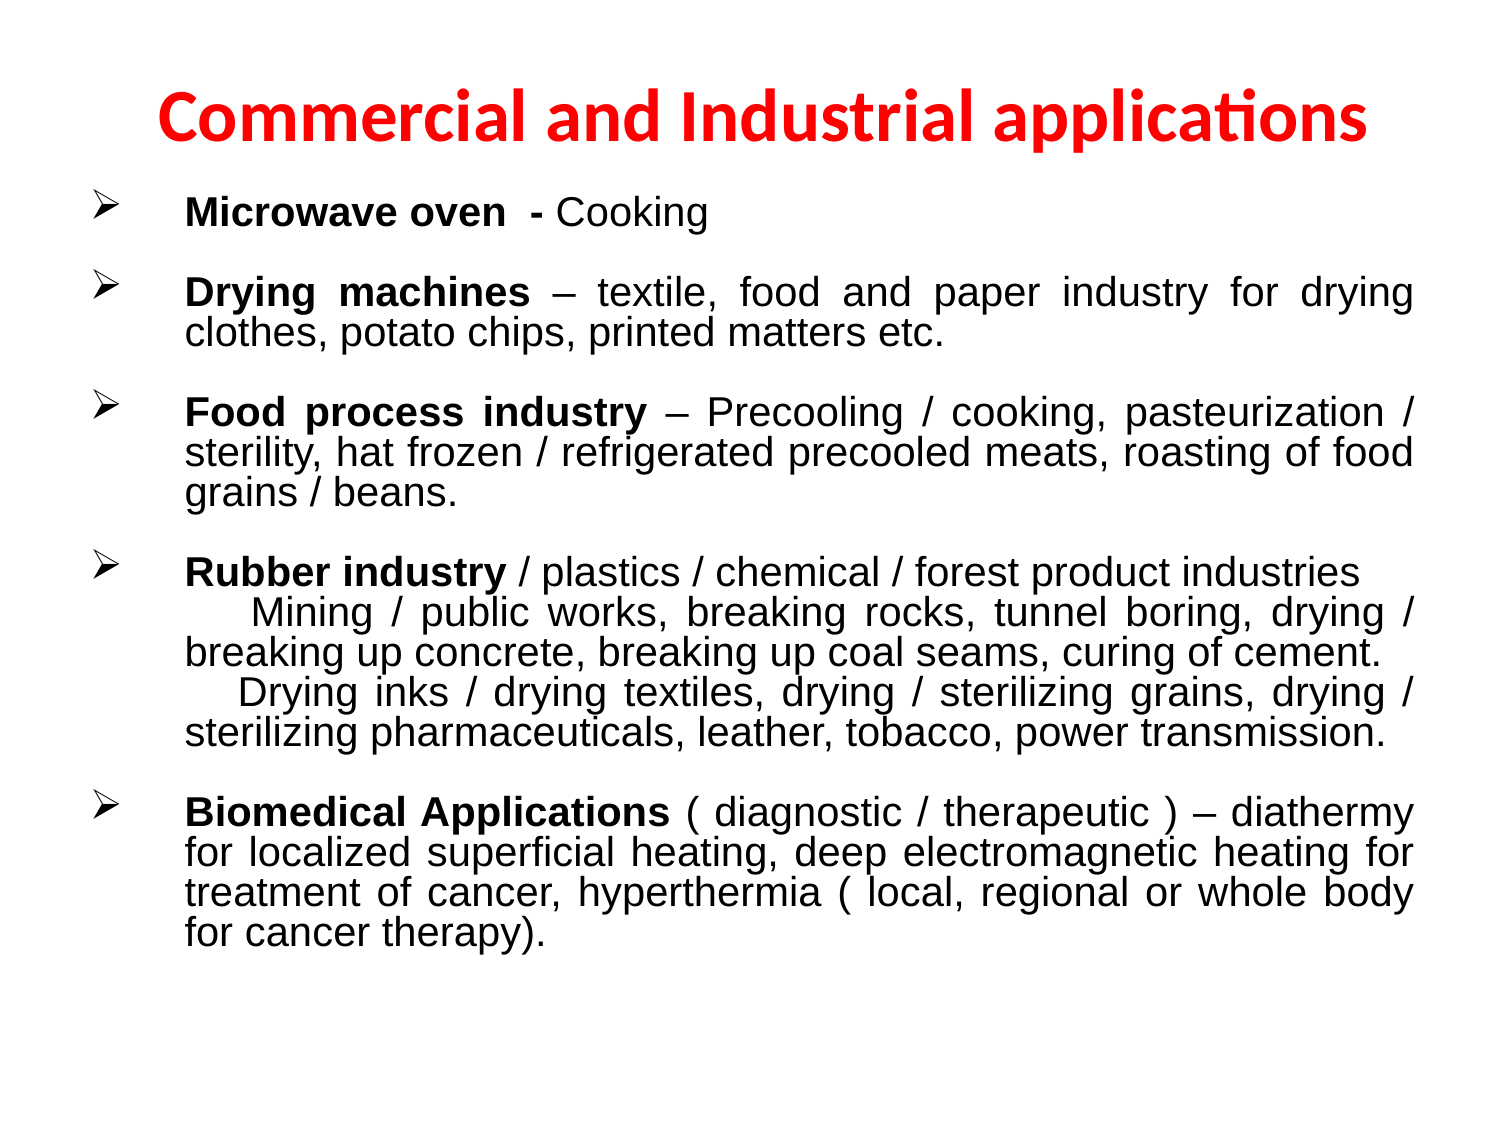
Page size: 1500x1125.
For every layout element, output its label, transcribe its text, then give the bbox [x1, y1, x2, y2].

title Commercial and Industrial applications [82, 35, 1447, 188]
text_box Microwave oven - Cooking Drying machines – textile, food and paper industry for drying clothes, potato chips, printed matters etc. Food process industry – Precooling / cooking, pasteurization / sterility, hat frozen / refrigerated precooled meats, roasting of food grains / beans. Rubber industry / plastics / chemical / forest product industries Mining / public works, breaking rocks, tunnel boring, drying / breaking up concrete, breaking up coal seams, curing of cement. Drying inks / drying textiles, drying / sterilizing grains, drying / sterilizing pharmaceuticals, leather, tobacco, power transmission. Biomedical Applications ( diagnostic / therapeutic ) – diathermy for localized superficial heating, deep electromagnetic heating for treatment of cancer, hyperthermia ( local, regional or whole body for cancer therapy). [0, 187, 1430, 962]
